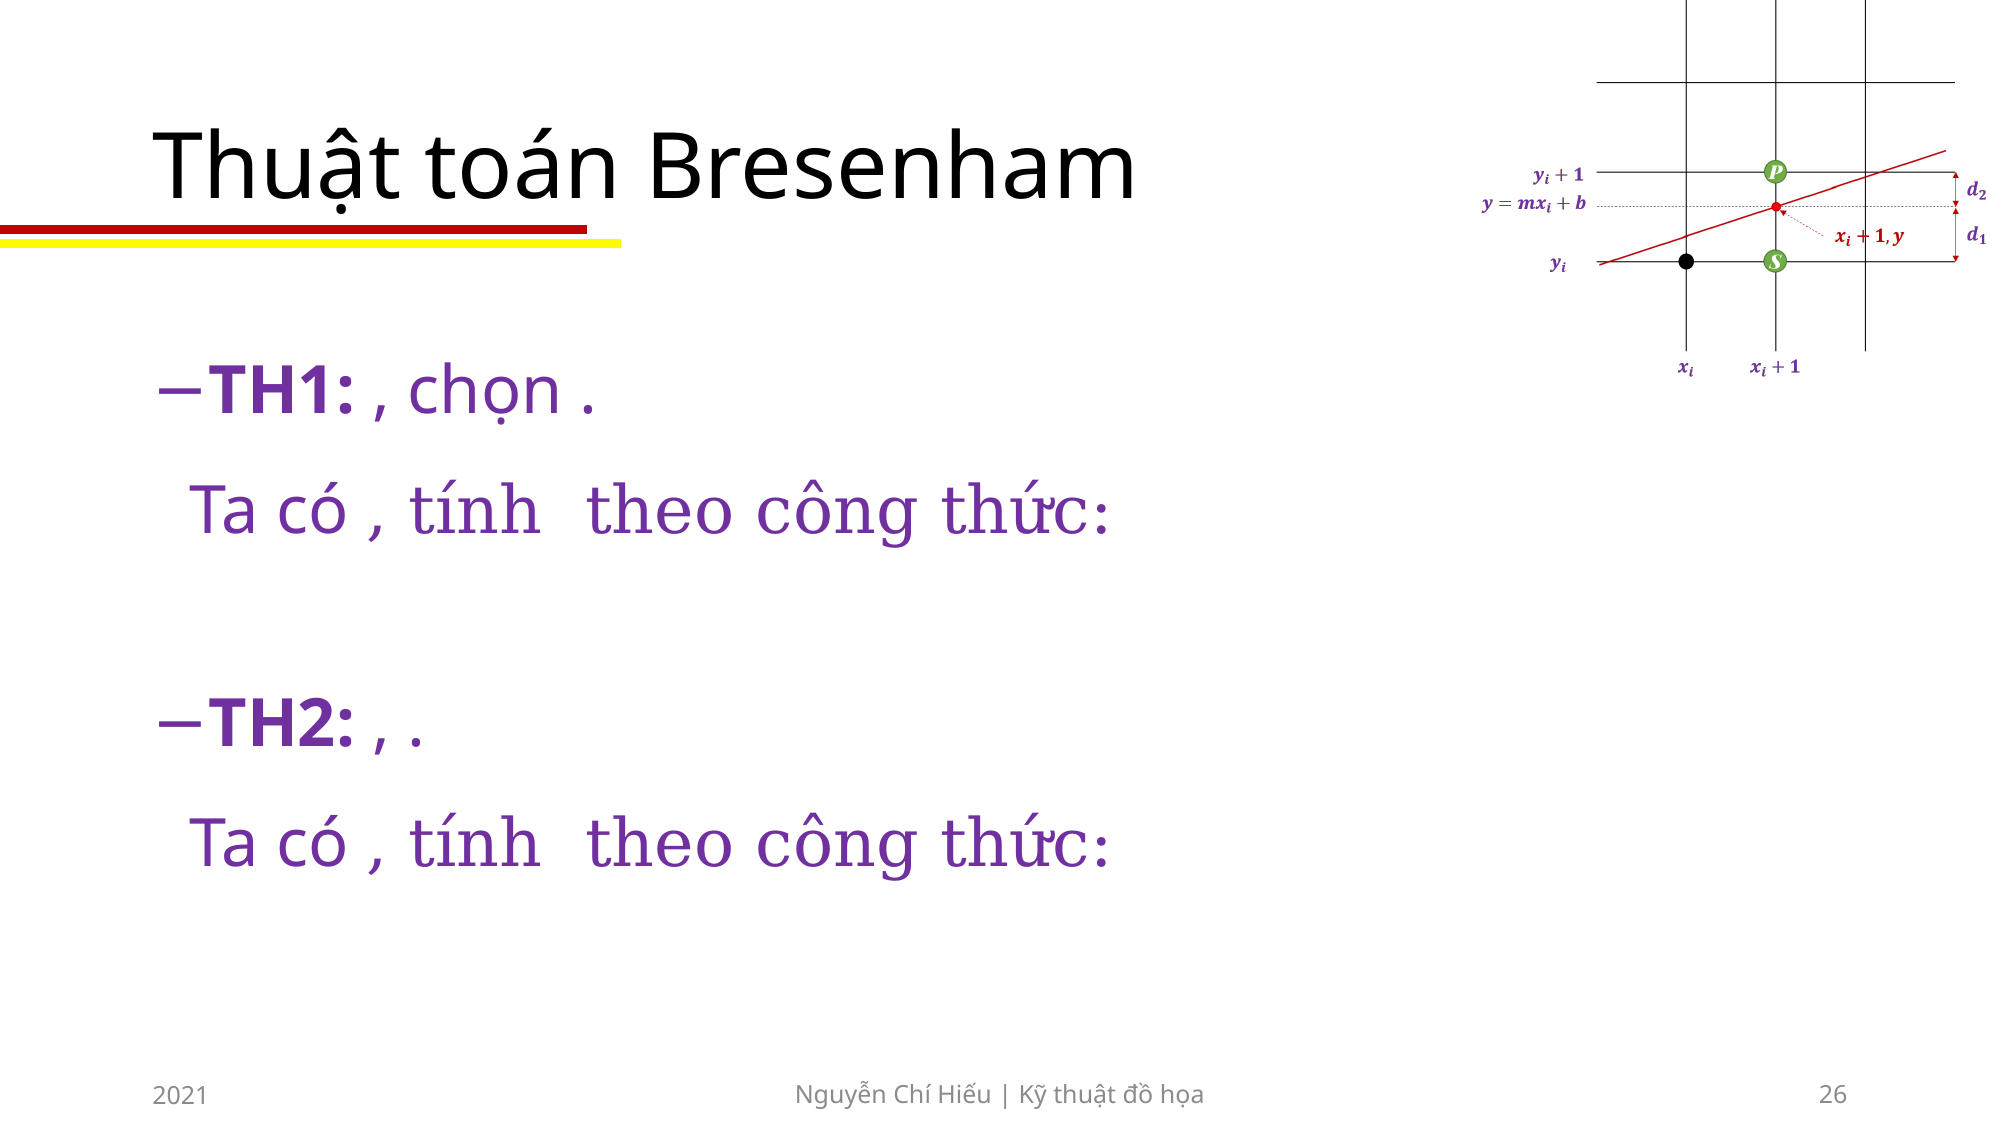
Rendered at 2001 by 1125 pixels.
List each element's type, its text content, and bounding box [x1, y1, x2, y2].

slide_number 2021 [137, 1065, 588, 1125]
picture [1471, 0, 2000, 382]
title Thuật toán Bresenham [137, 59, 1471, 278]
footer Nguyễn Chí Hiếu | Kỹ thuật đồ họa [662, 1065, 1338, 1125]
slide_number 26 [1412, 1065, 1863, 1125]
